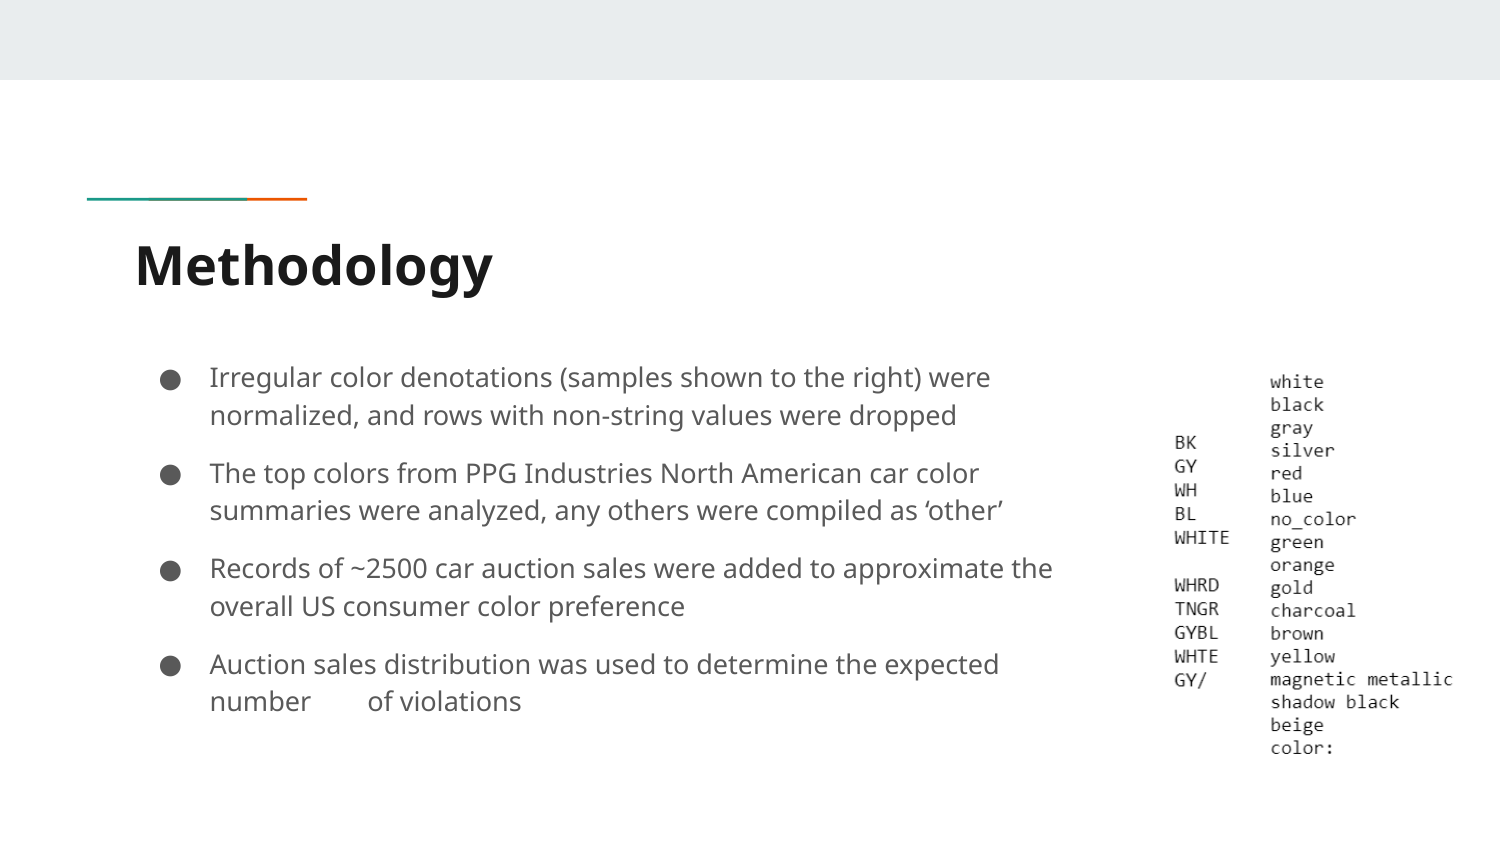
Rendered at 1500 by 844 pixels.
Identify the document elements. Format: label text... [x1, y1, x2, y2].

picture [1165, 424, 1245, 694]
list Irregular color denotations (samples shown to the right) were normalized, and rows with non-string values were dropped The top colors from PPG Industries North American car color summaries were analyzed, any others were compiled as ‘other’ Records of ~2500 car auction sales were added to approximate the overall US consumer color preference Auction sales distribution was used to determine the expected number of violations [119, 341, 1090, 807]
picture [1259, 363, 1500, 760]
title Methodology [119, 216, 1381, 305]
